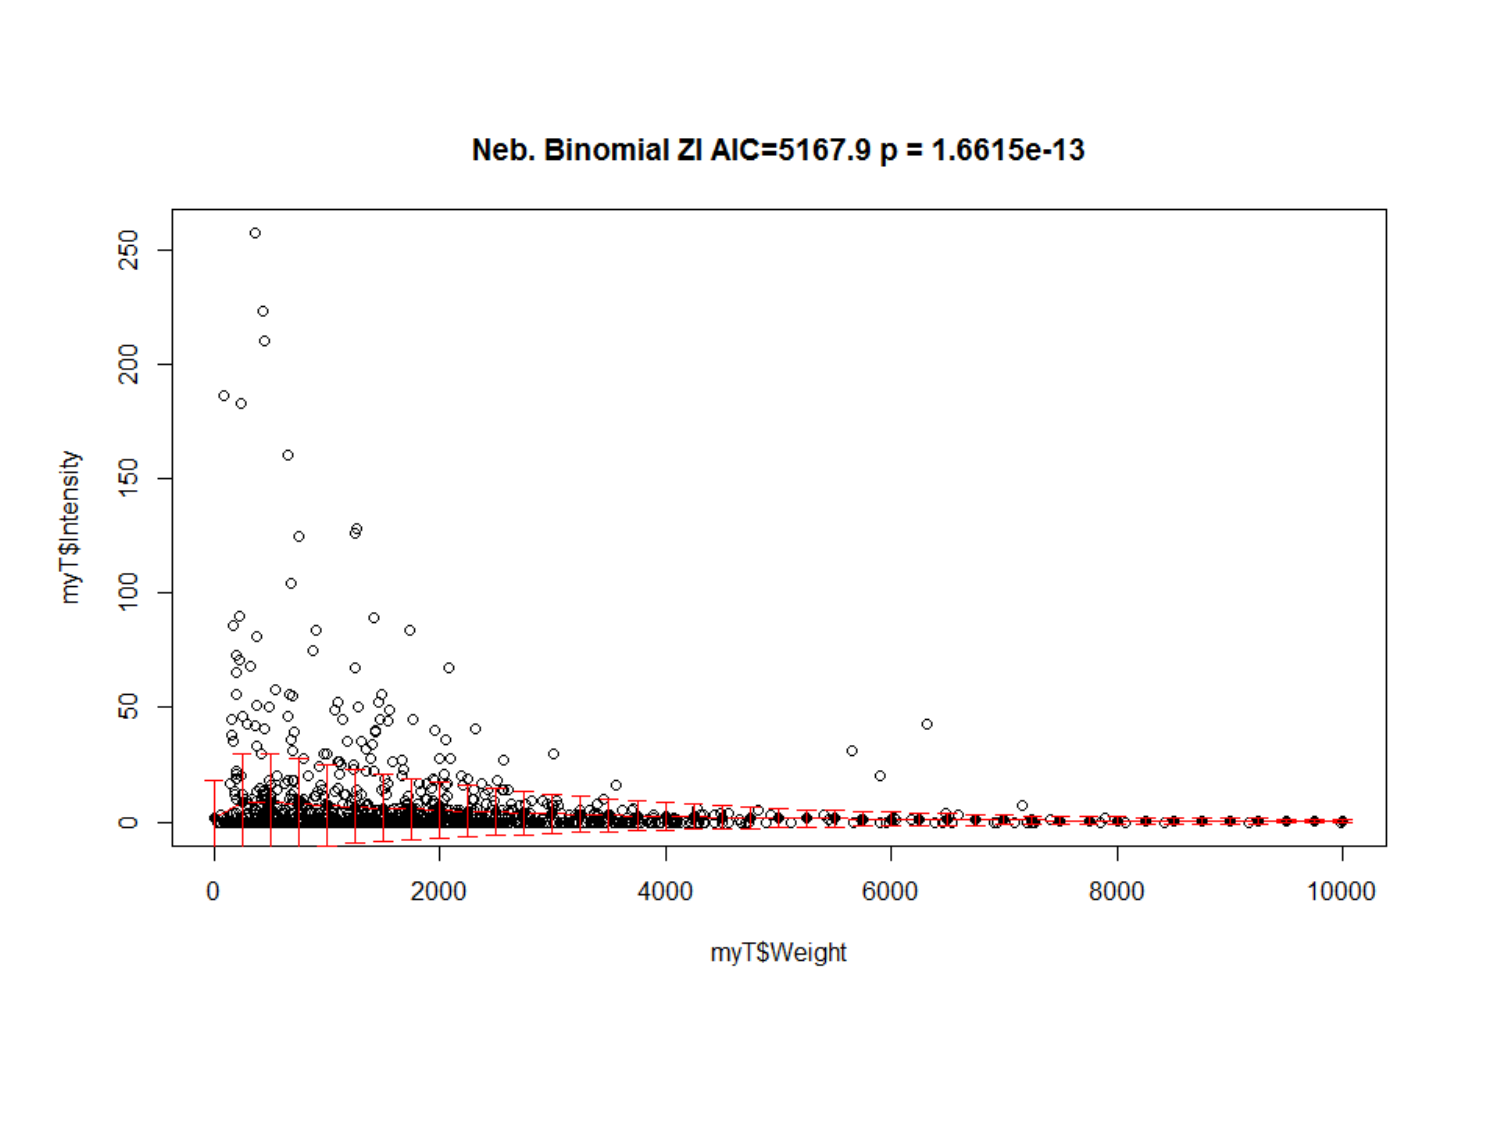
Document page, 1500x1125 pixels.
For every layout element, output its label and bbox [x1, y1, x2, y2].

picture [49, 87, 1451, 999]
